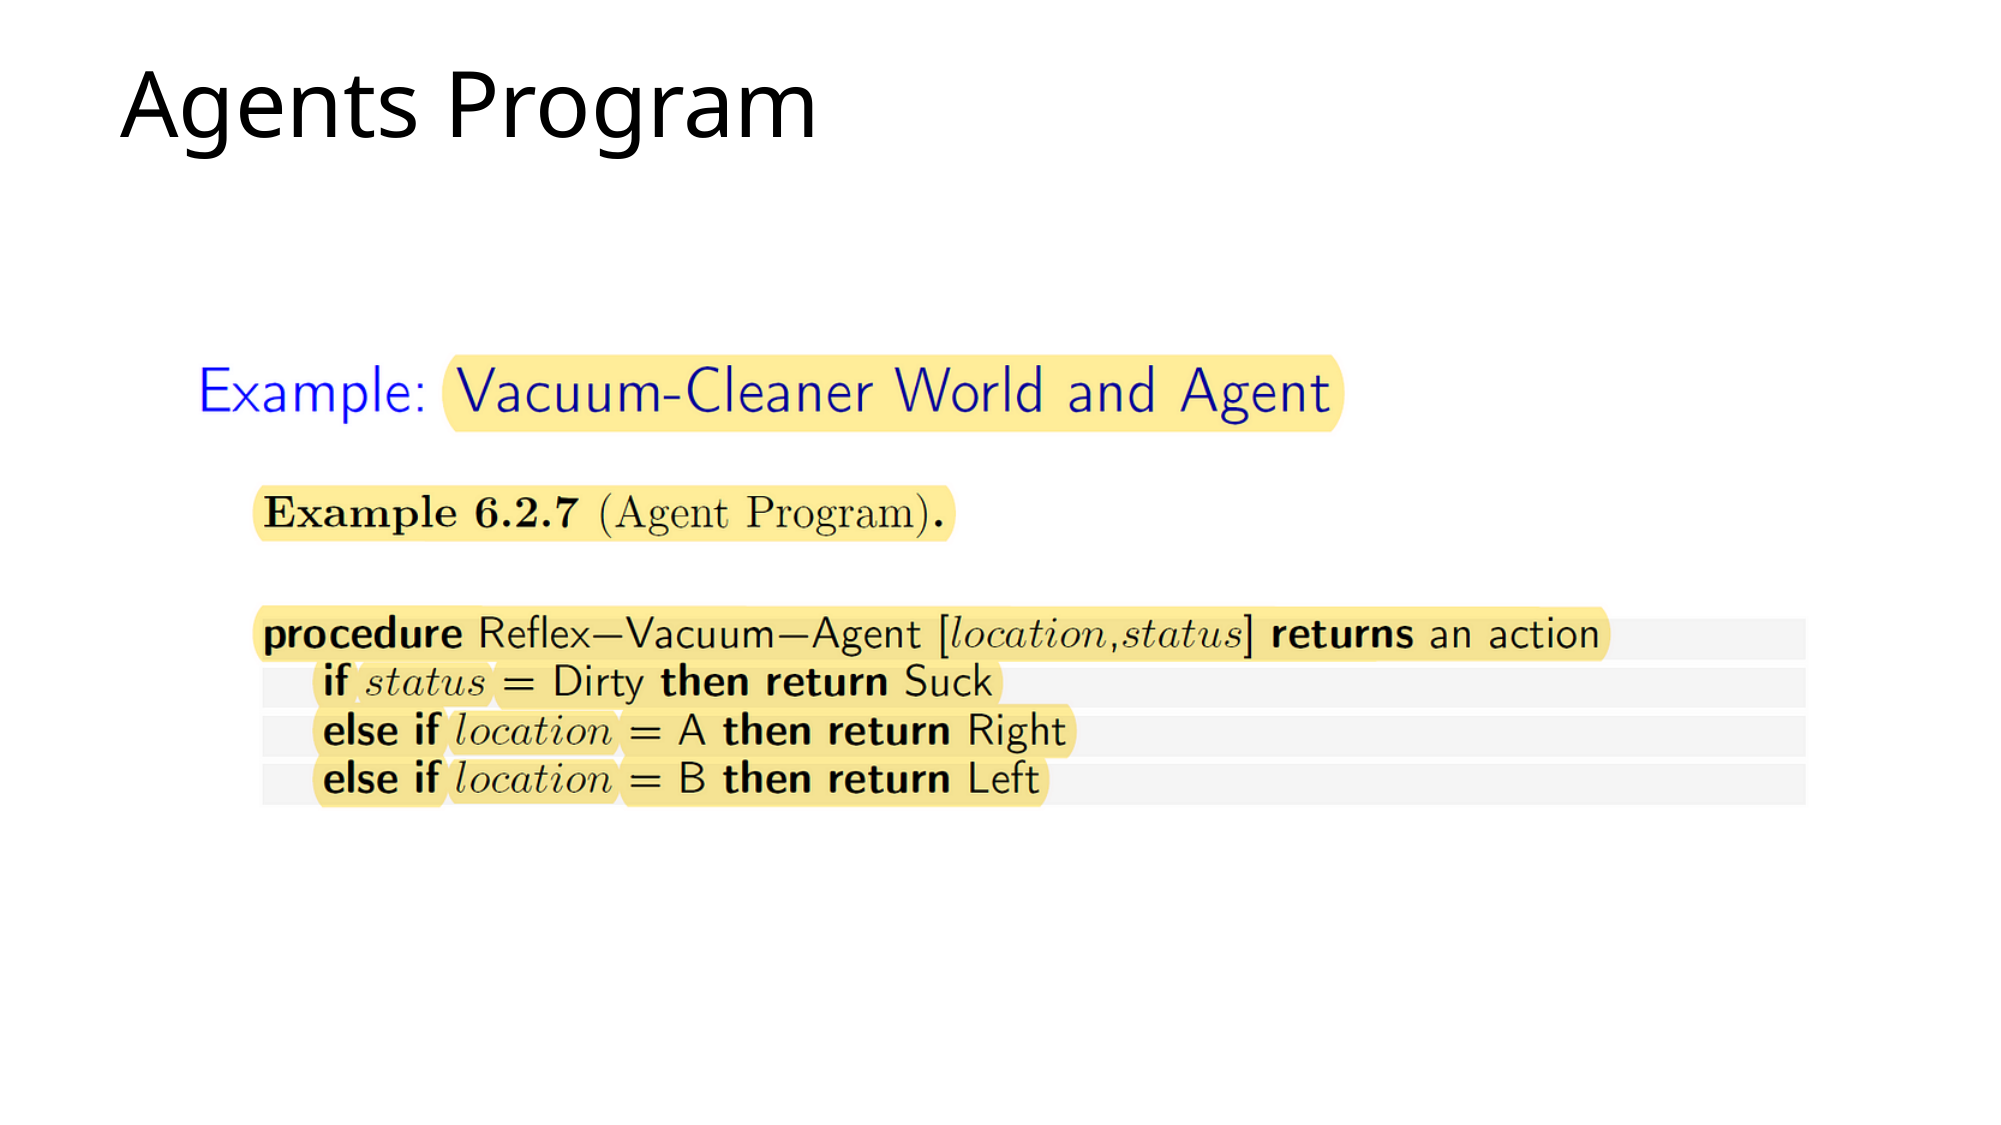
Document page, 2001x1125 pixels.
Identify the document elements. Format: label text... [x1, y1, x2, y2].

title Agents Program [105, 25, 1948, 191]
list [185, 351, 1867, 854]
